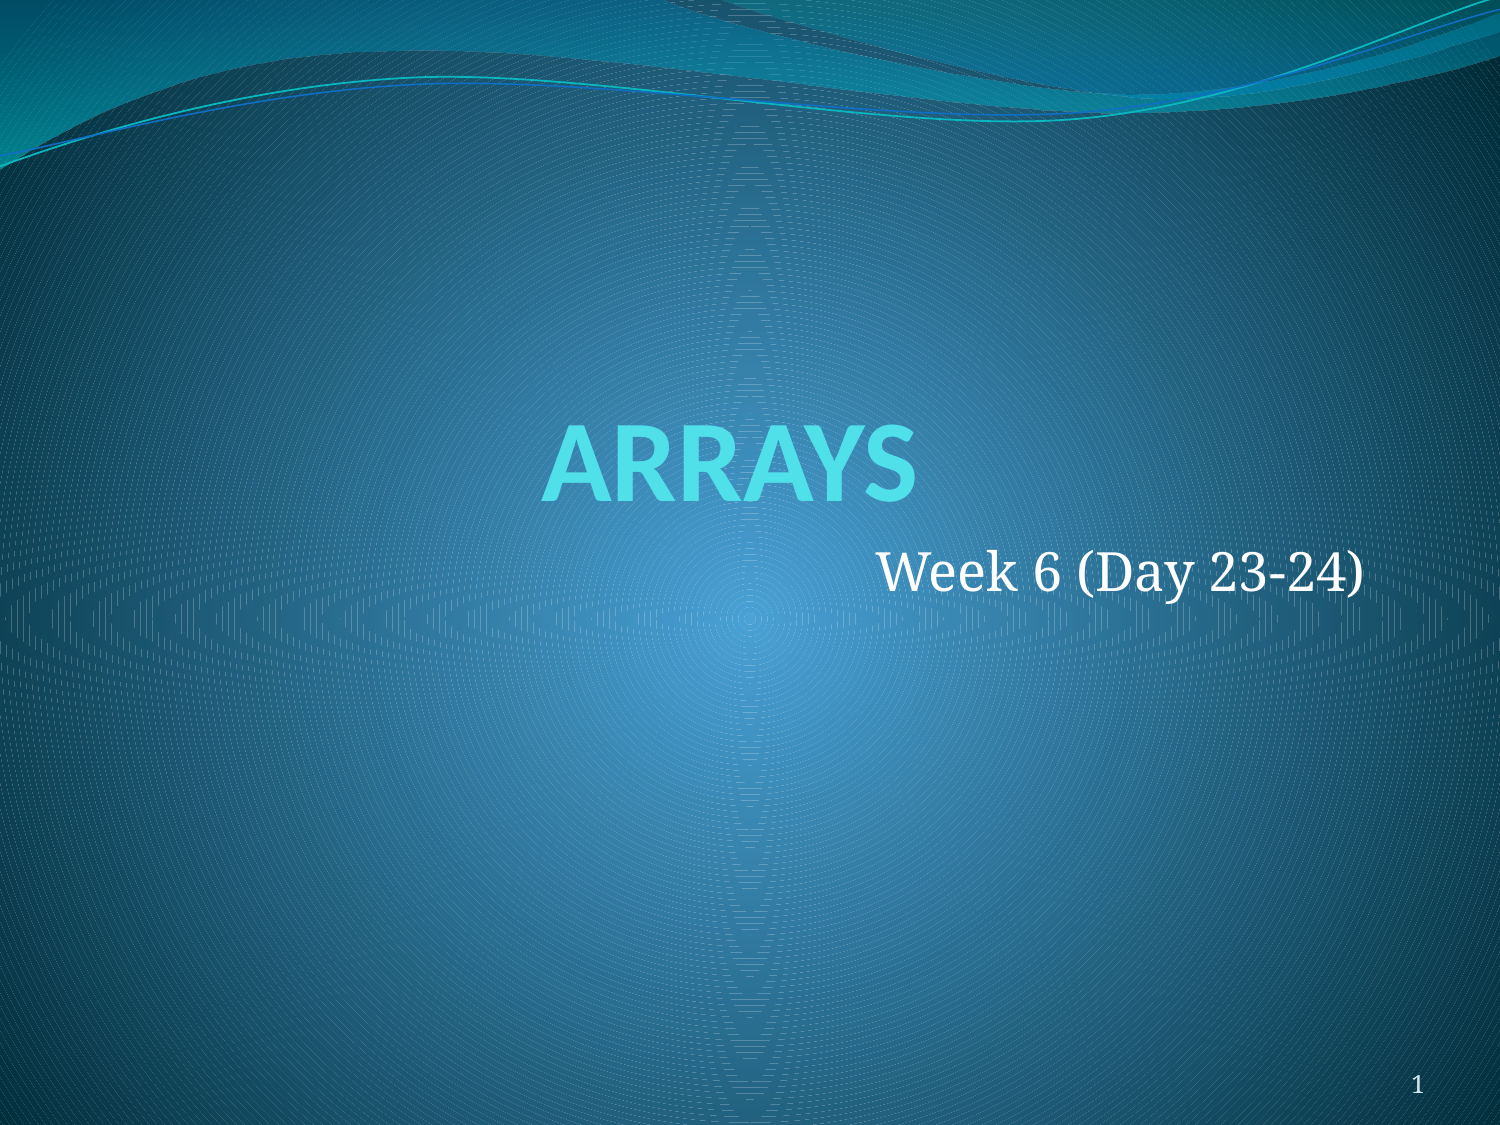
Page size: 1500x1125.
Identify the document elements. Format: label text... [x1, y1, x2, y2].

subtitle Week 6 (Day 23-24) [87, 529, 1376, 818]
title ARRAYS [87, 224, 1376, 525]
slide_number 1 [1299, 1042, 1425, 1103]
